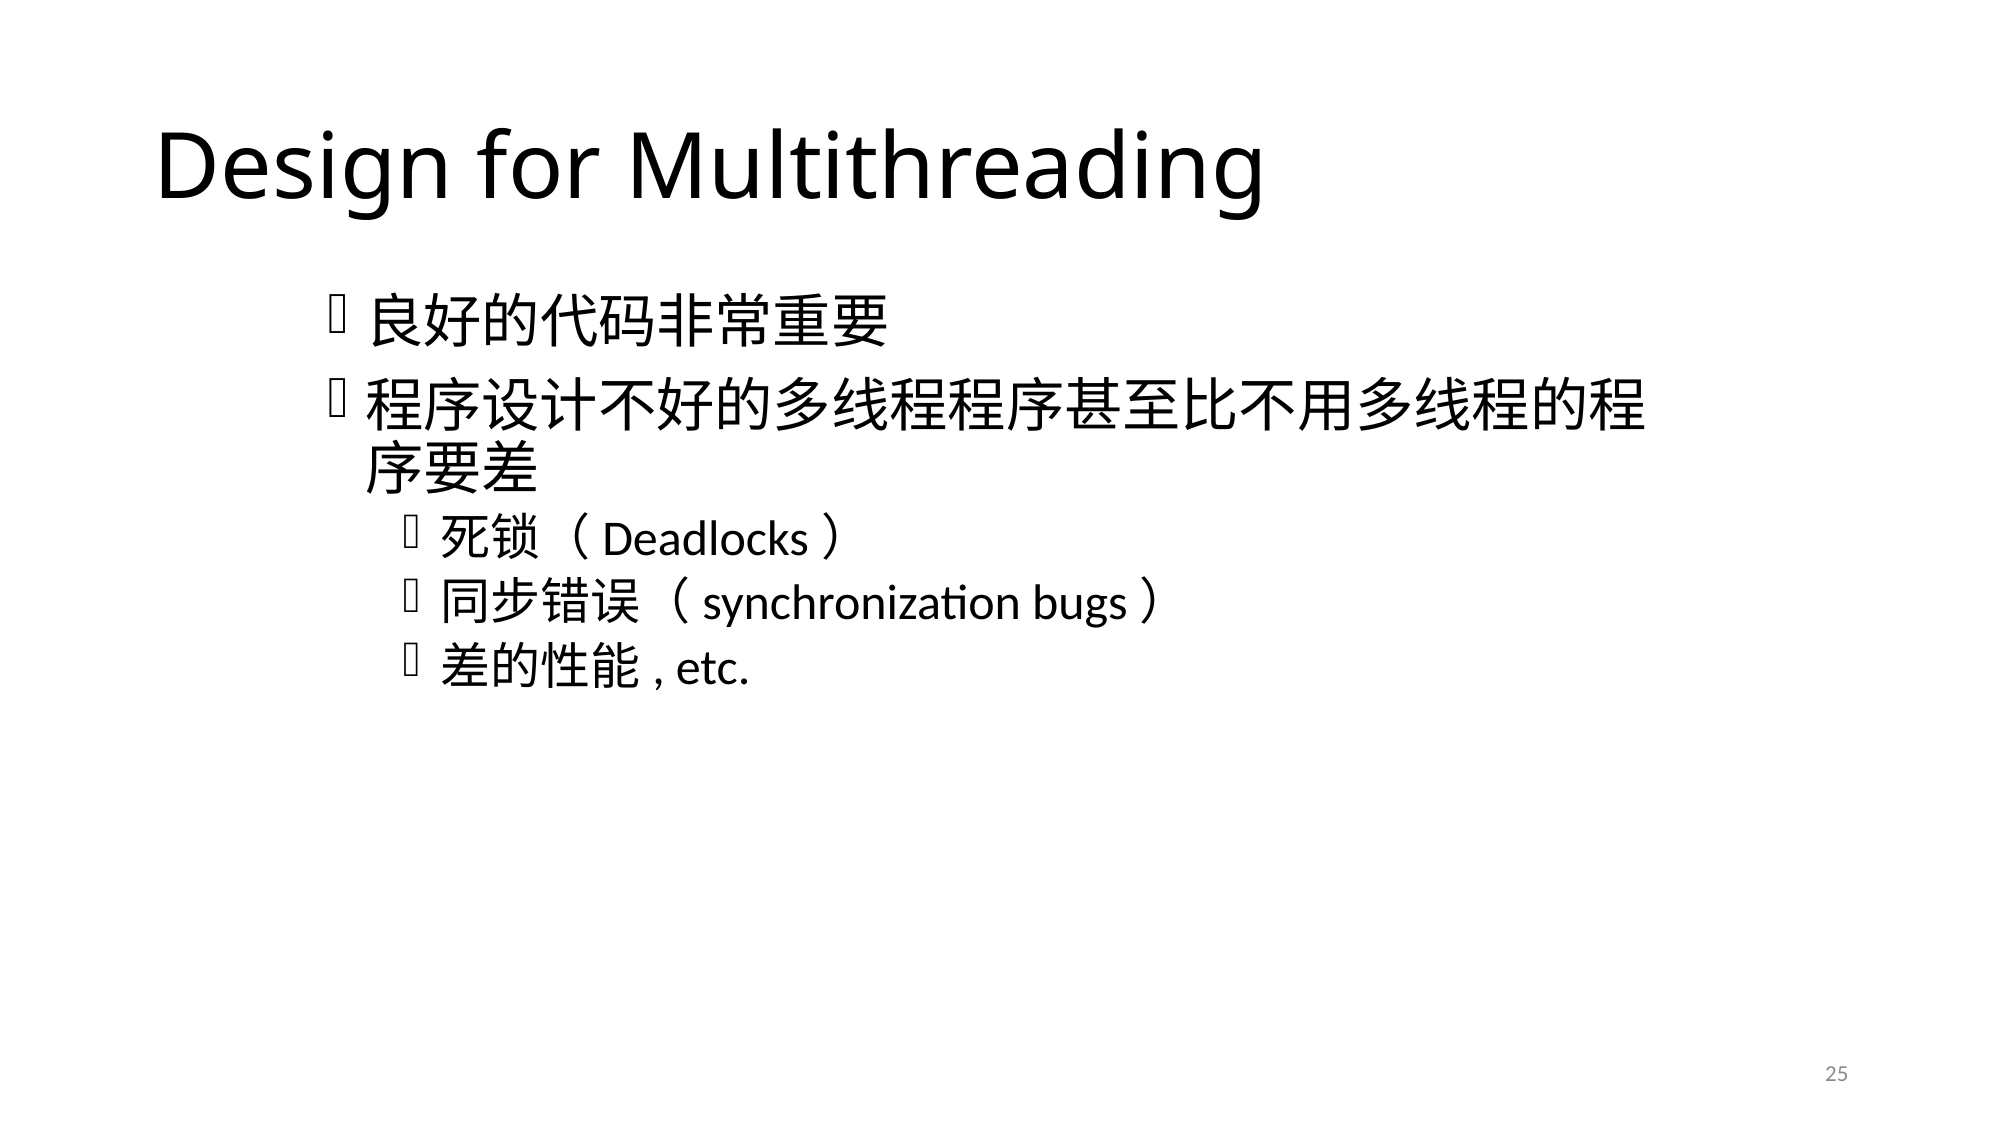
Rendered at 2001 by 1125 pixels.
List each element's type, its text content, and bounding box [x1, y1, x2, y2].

title Design for Multithreading [138, 60, 1864, 278]
list 良好的代码非常重要 程序设计不好的多线程程序甚至比不用多线程的程序要差 死锁（Deadlocks） 同步错误（synchronization bugs） 差的性能, etc. [312, 284, 1688, 1088]
slide_number 25 [1413, 1042, 1864, 1103]
